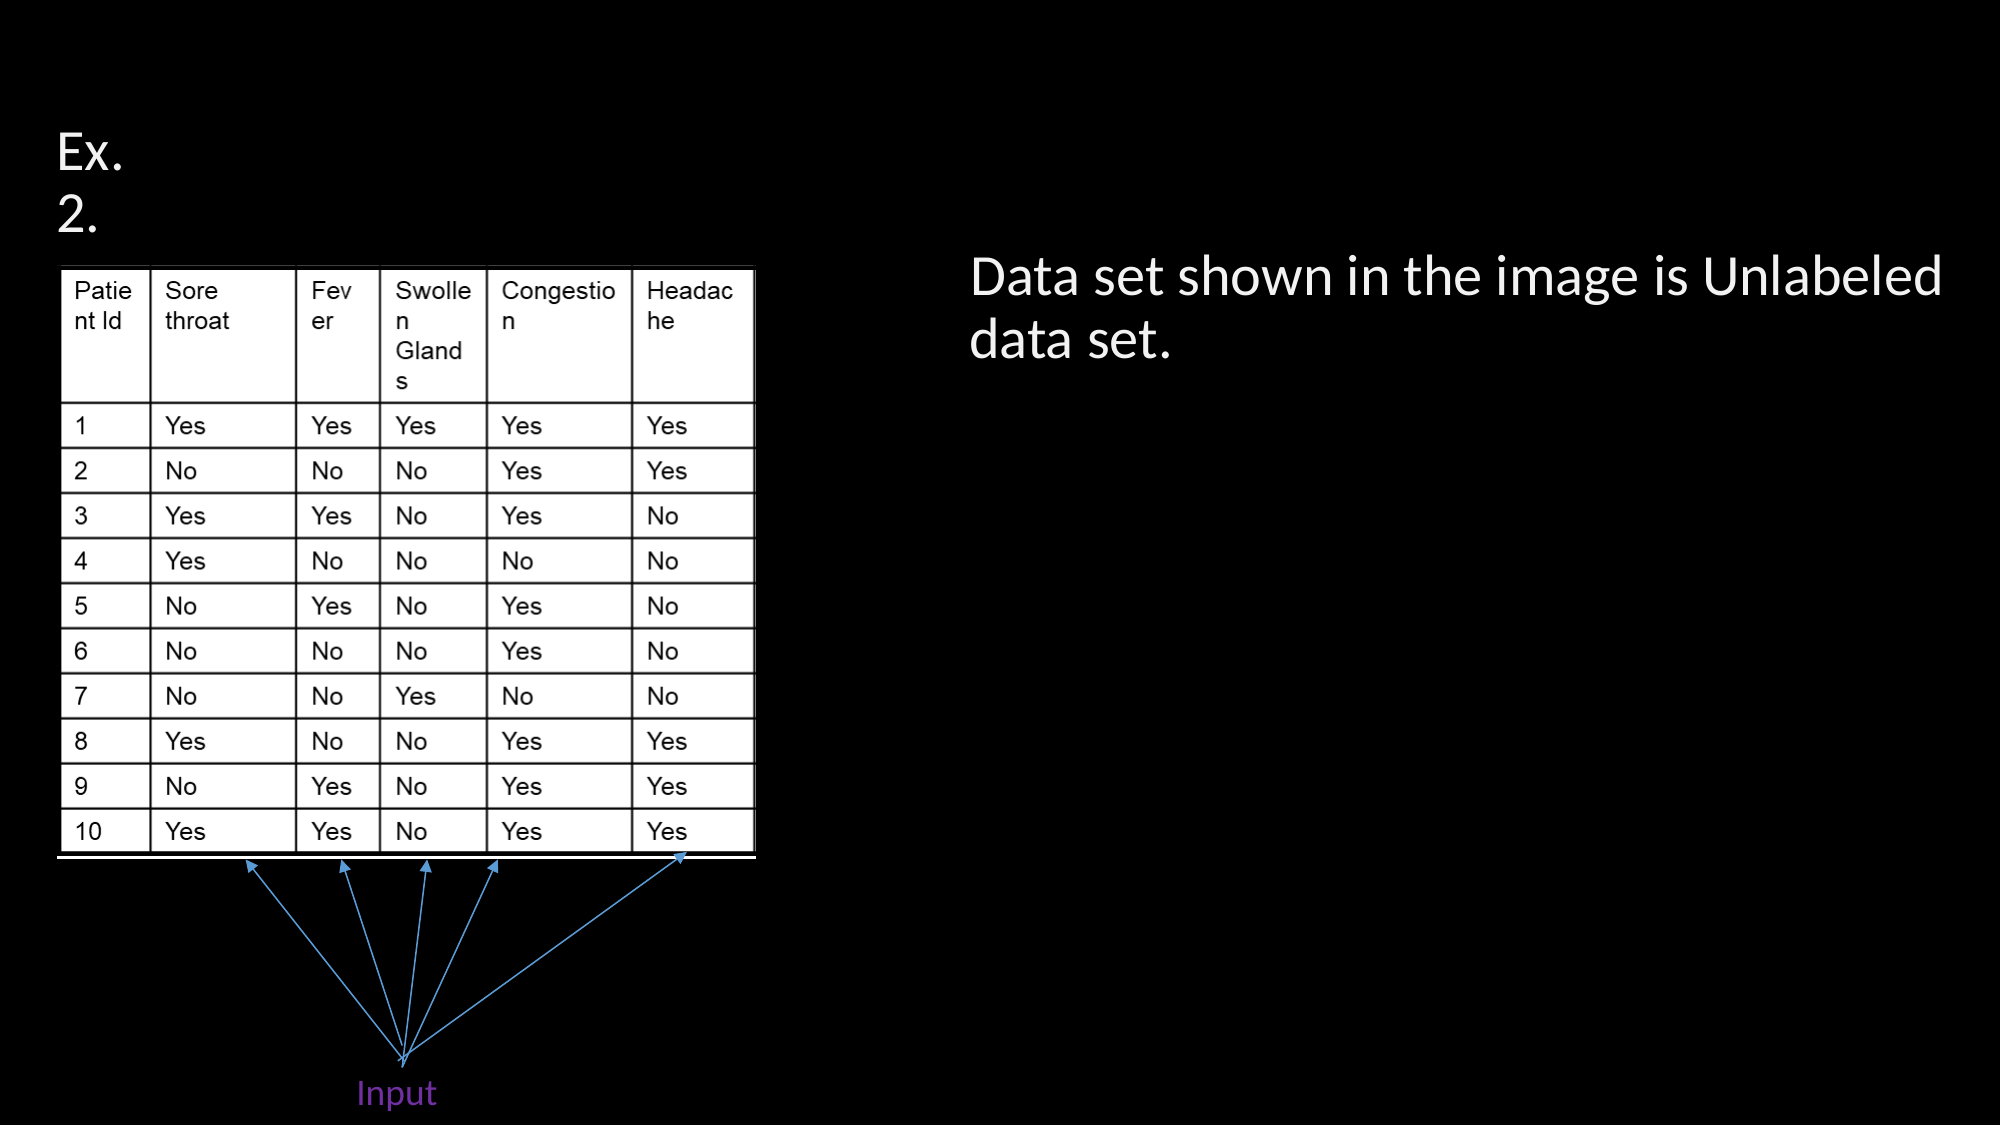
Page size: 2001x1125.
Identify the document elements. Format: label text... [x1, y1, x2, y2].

text_box Input [341, 1069, 492, 1121]
text_box Ex. 2. Data set shown in the image is Unlabeled data set. [56, 42, 2000, 1125]
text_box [245, 859, 392, 1062]
picture [56, 265, 757, 860]
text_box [397, 851, 688, 1062]
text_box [341, 859, 392, 1046]
